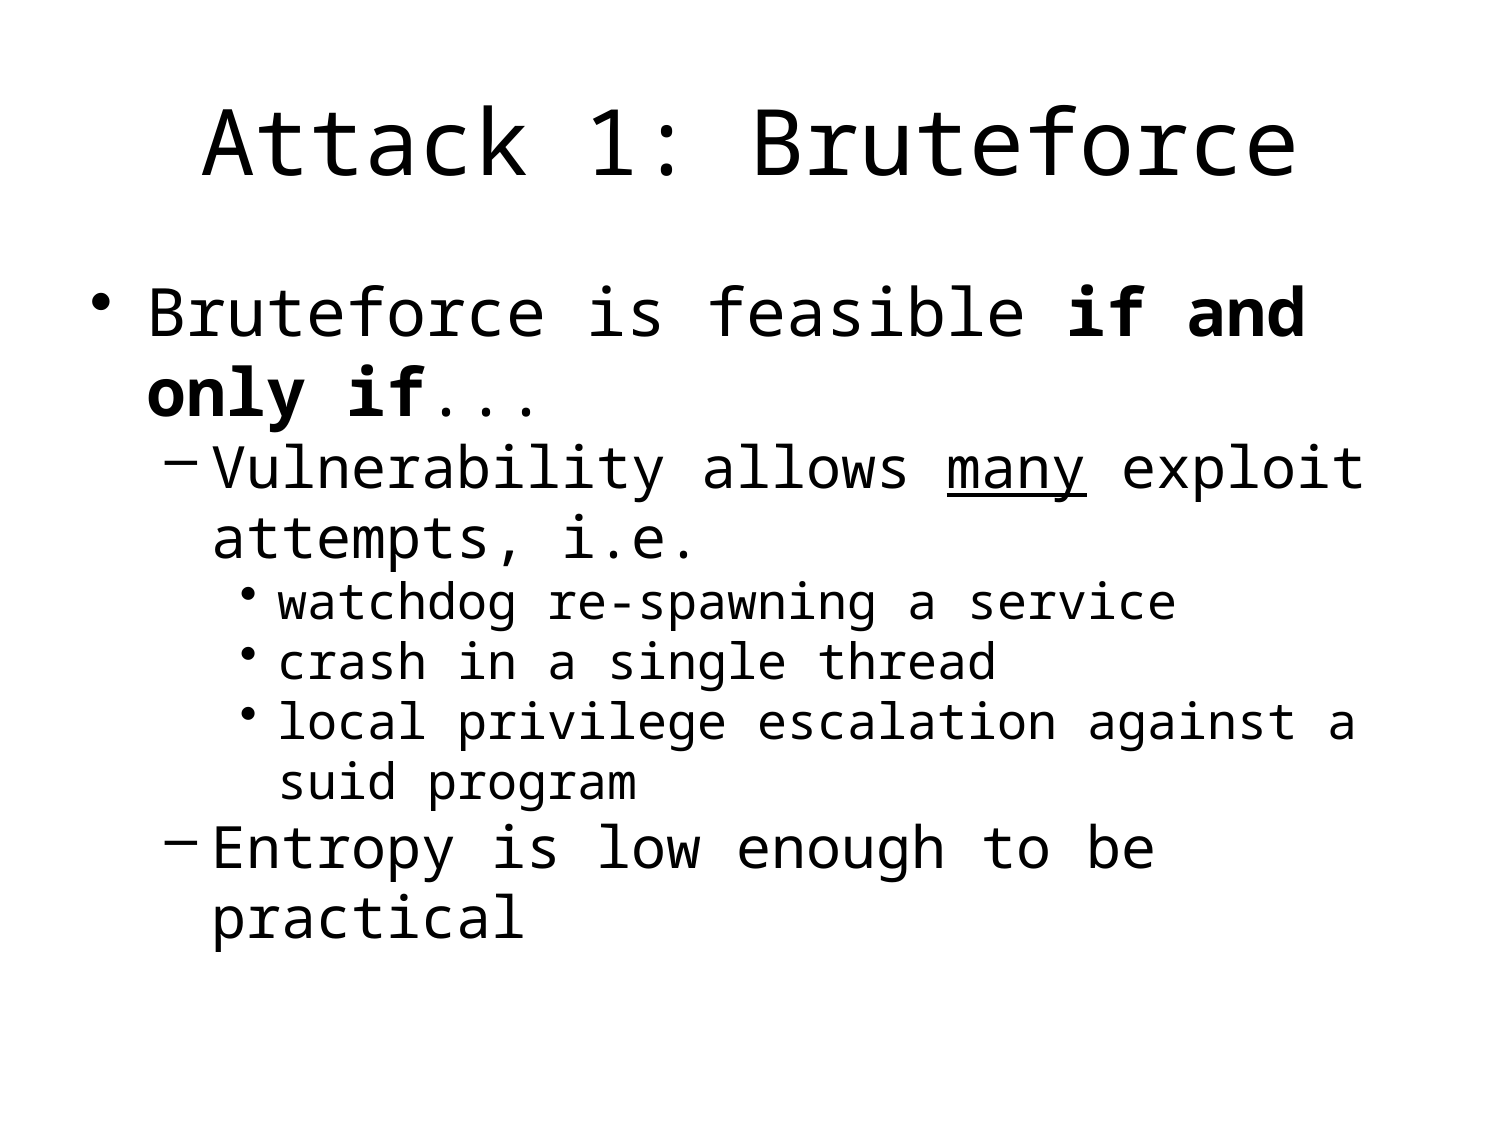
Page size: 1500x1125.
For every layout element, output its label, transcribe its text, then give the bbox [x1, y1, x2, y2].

title Attack 1: Bruteforce [75, 45, 1425, 233]
list Bruteforce is feasible if and only if... Vulnerability allows many exploit attempts, i.e. watchdog re-spawning a service crash in a single thread local privilege escalation against a suid program Entropy is low enough to be practical [75, 262, 1425, 1005]
